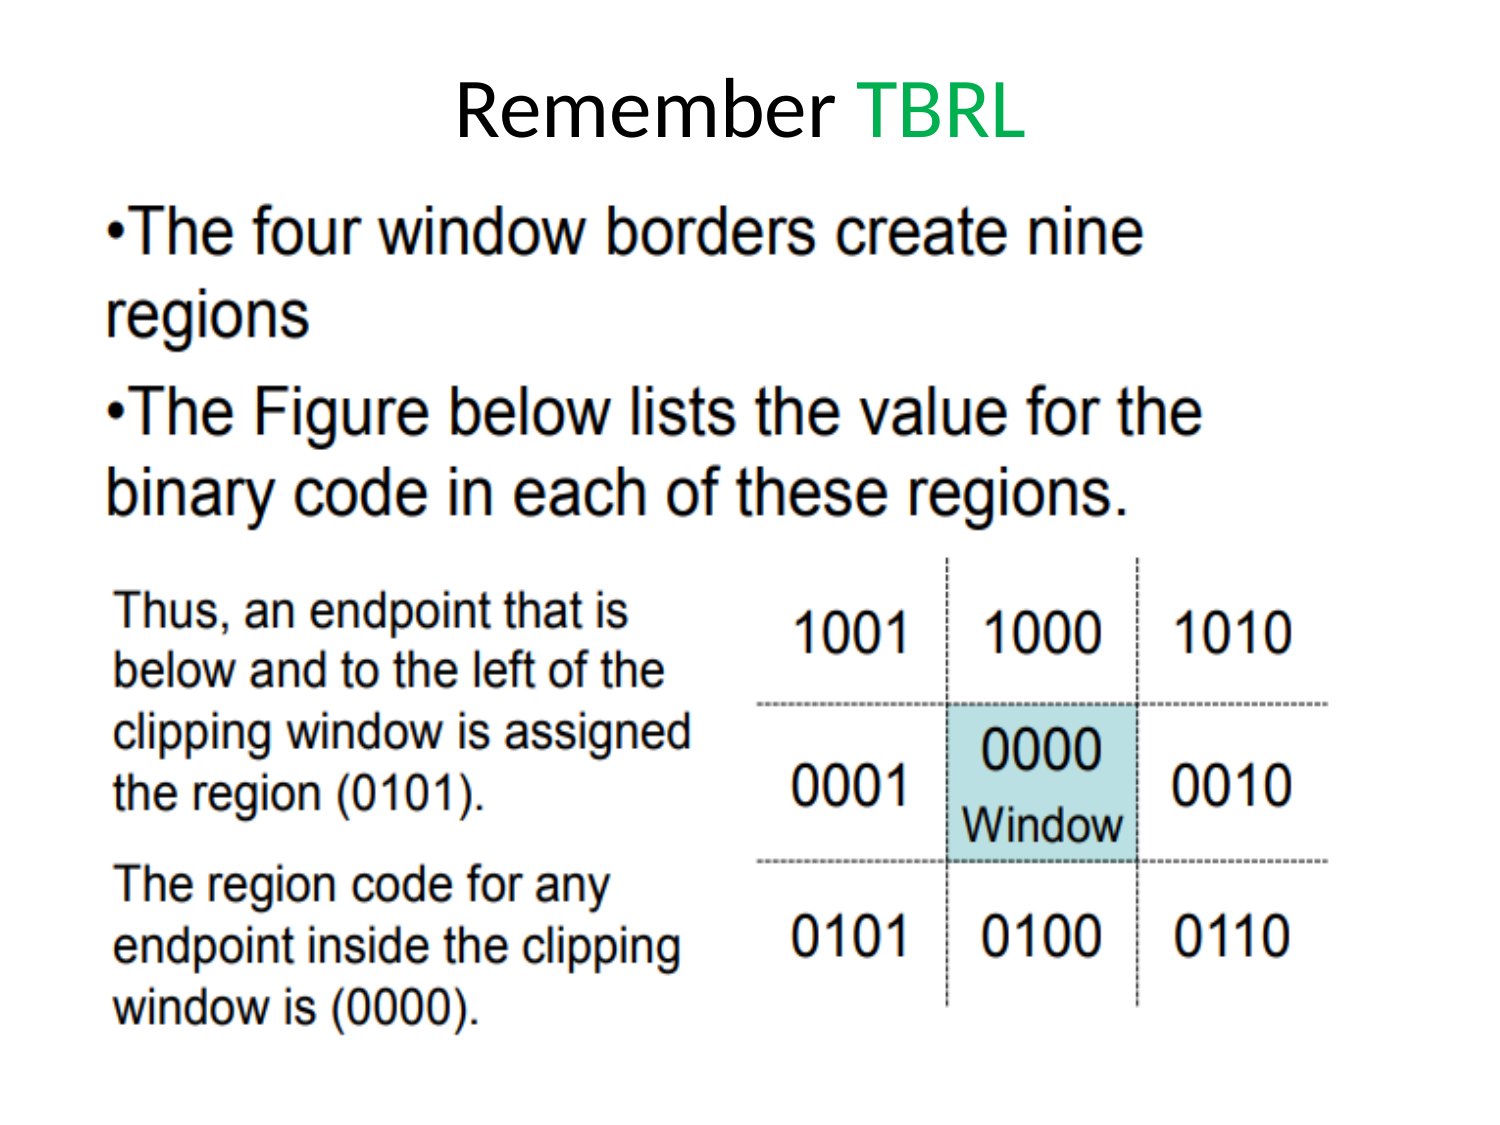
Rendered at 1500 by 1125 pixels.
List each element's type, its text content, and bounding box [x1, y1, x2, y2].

title Remember TBRL [75, 45, 1425, 163]
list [62, 187, 1413, 1063]
